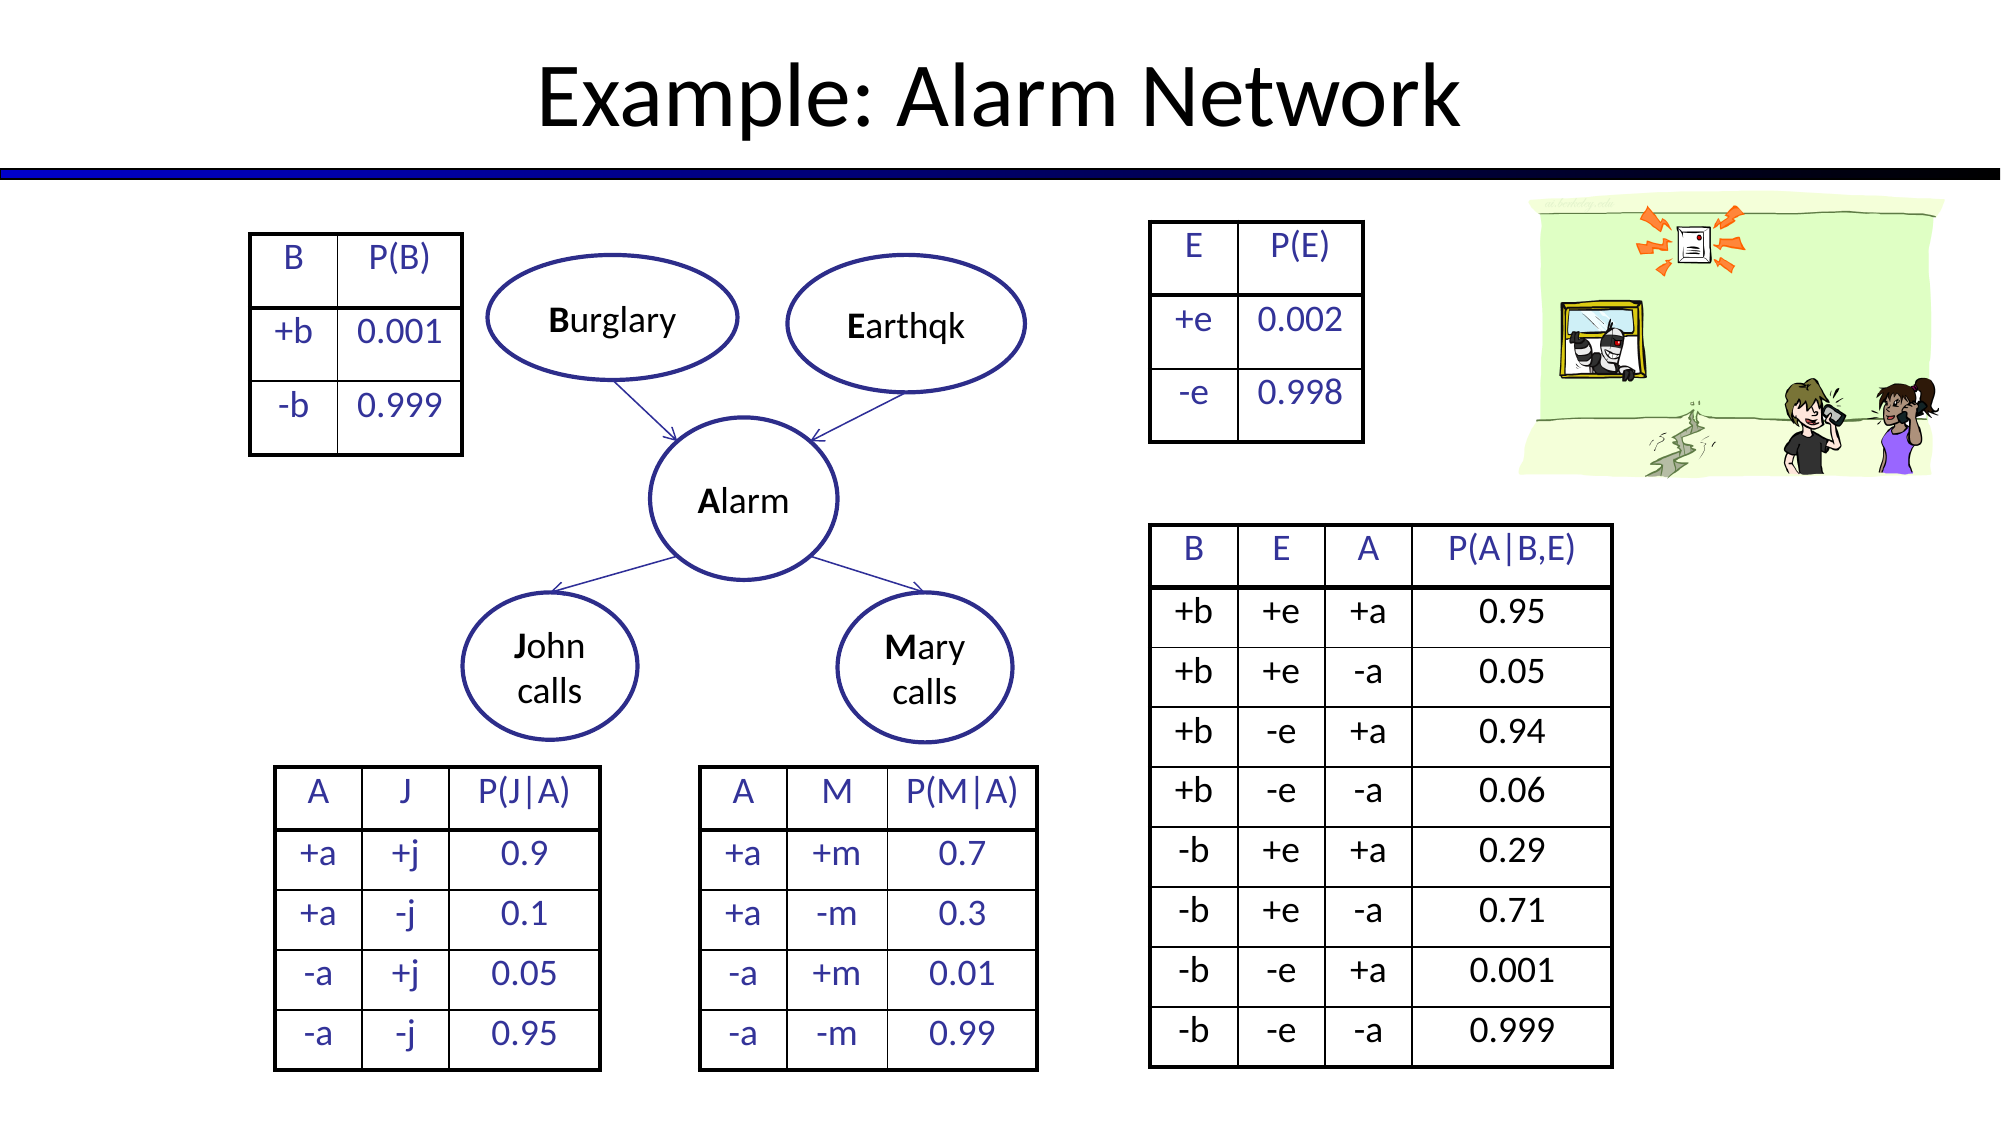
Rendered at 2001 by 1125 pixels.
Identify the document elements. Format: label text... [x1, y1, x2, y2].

text_box Earthqk [785, 252, 1028, 395]
table_cell -j [363, 1011, 448, 1068]
table_cell +b [252, 310, 337, 380]
table_cell +e [1152, 297, 1237, 368]
table_cell -m [788, 891, 887, 949]
table_header A [277, 769, 361, 828]
table_cell -a [702, 1011, 786, 1068]
table_cell 0.3 [888, 891, 1035, 949]
table_cell 0.998 [1239, 370, 1361, 440]
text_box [849, 516, 886, 632]
table_header E [1239, 527, 1324, 585]
table_cell 0.05 [1413, 648, 1610, 706]
table_cell 0.001 [338, 310, 460, 380]
table_cell -a [1326, 1008, 1411, 1065]
table_cell +a [277, 832, 361, 889]
table_cell 0.95 [1413, 590, 1610, 647]
table_cell +e [1239, 590, 1324, 647]
table_header M [788, 769, 887, 828]
table_cell -b [1152, 828, 1237, 886]
table_cell -a [1326, 888, 1411, 946]
table_cell 0.06 [1413, 768, 1610, 826]
table_cell -b [1152, 888, 1237, 946]
table_cell +a [1326, 948, 1411, 1006]
table_cell 0.94 [1413, 708, 1610, 766]
table_header P(M|A) [888, 769, 1035, 828]
table_cell -a [1326, 768, 1411, 826]
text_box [833, 368, 883, 466]
table_cell -a [702, 951, 786, 1009]
table_cell +b [1152, 708, 1237, 766]
table_cell +a [702, 891, 786, 949]
table_cell -e [1152, 370, 1237, 440]
table_cell -e [1239, 768, 1324, 826]
table_cell +a [1326, 828, 1411, 886]
table_cell 0.95 [450, 1011, 598, 1068]
table_cell 0.71 [1413, 888, 1610, 946]
table_cell +e [1239, 828, 1324, 886]
table_cell -a [277, 951, 361, 1009]
table_cell +j [363, 832, 448, 889]
table_cell +a [277, 891, 361, 949]
title Example: Alarm Network [0, 0, 2000, 184]
text_box John calls [460, 590, 640, 742]
table_cell -a [277, 1011, 361, 1068]
table_cell -b [252, 382, 337, 453]
table_cell -b [1152, 1008, 1237, 1065]
table_header B [252, 236, 337, 306]
table_cell -a [1326, 648, 1411, 706]
table_cell 0.01 [888, 951, 1035, 1009]
table_cell +m [788, 951, 887, 1009]
table_header B [1152, 527, 1237, 585]
table_cell -j [363, 891, 448, 949]
table_header E [1152, 224, 1237, 293]
table_header A [1326, 527, 1411, 585]
table_cell +e [1239, 648, 1324, 706]
table_cell 0.1 [450, 891, 598, 949]
table_cell 0.999 [1413, 1008, 1610, 1065]
table_cell 0.999 [338, 382, 460, 453]
table_cell -m [788, 1011, 887, 1068]
table_cell -e [1239, 708, 1324, 766]
table_cell 0.05 [450, 951, 598, 1009]
table_header P(E) [1239, 224, 1361, 293]
table_cell 0.002 [1239, 297, 1361, 368]
table_cell 0.9 [450, 832, 598, 889]
table_cell +e [1239, 888, 1324, 946]
table_header P(B) [338, 236, 460, 306]
table_header P(J|A) [450, 769, 598, 828]
table_header J [363, 769, 448, 828]
table_cell +a [702, 832, 786, 889]
table_cell -b [1152, 948, 1237, 1006]
table_header P(A|B,E) [1413, 527, 1610, 585]
text_box Alarm [647, 415, 840, 583]
table_cell -e [1239, 1008, 1324, 1065]
table_cell +m [788, 832, 887, 889]
table_cell +b [1152, 648, 1237, 706]
text_box Mary calls [835, 590, 1015, 745]
table_header A [702, 769, 786, 828]
table_cell +a [1326, 590, 1411, 647]
table_cell 0.001 [1413, 948, 1610, 1006]
table_cell 0.7 [888, 832, 1035, 889]
table_cell +b [1152, 768, 1237, 826]
table_cell 0.99 [888, 1011, 1035, 1068]
table_cell +a [1326, 708, 1411, 766]
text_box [614, 377, 676, 444]
table_cell +j [363, 951, 448, 1009]
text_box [595, 510, 632, 639]
table_cell +b [1152, 590, 1237, 647]
picture [1512, 187, 1951, 479]
table_cell -e [1239, 948, 1324, 1006]
text_box Burglary [485, 252, 740, 383]
table_cell 0.29 [1413, 828, 1610, 886]
